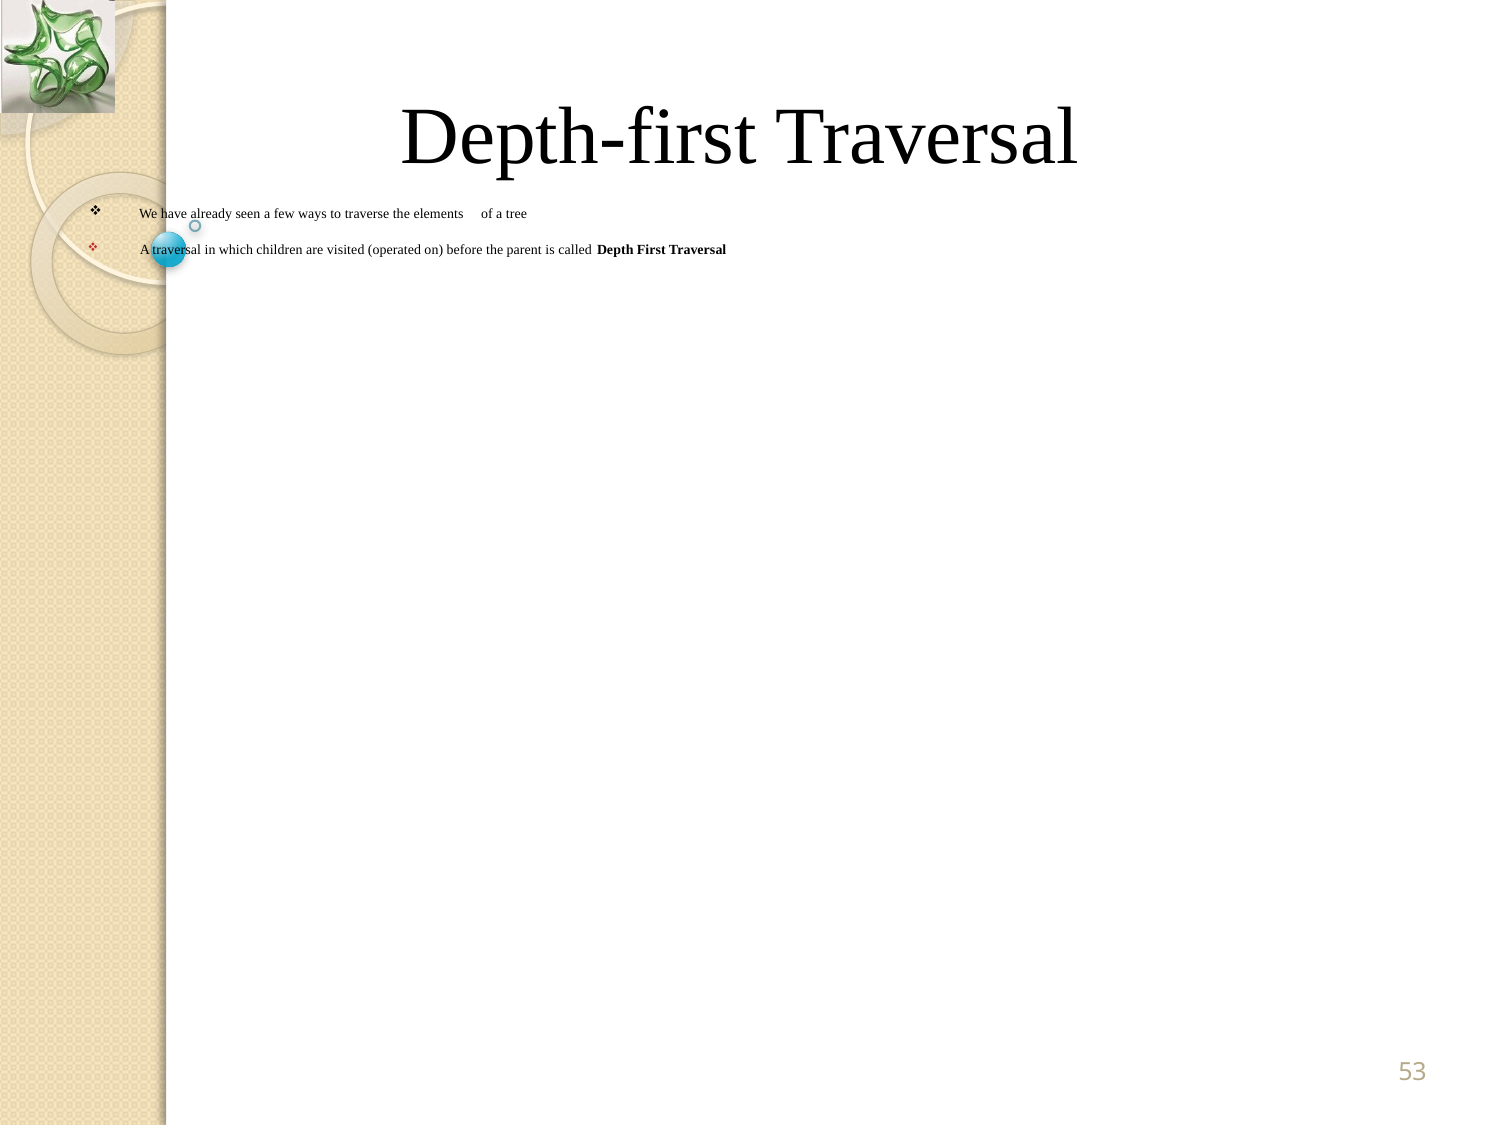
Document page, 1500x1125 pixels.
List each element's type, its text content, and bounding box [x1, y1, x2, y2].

text_box We have already seen a few ways to traverse the elements of a tree A traversal in which children are visited (operated on) before the parent is called Depth First Traversal [87, 112, 1438, 300]
text_box Depth-first Traversal [112, 75, 1388, 188]
text_box [150, 0, 1450, 238]
slide_number 53 [1350, 1037, 1475, 1098]
picture [0, 0, 116, 113]
